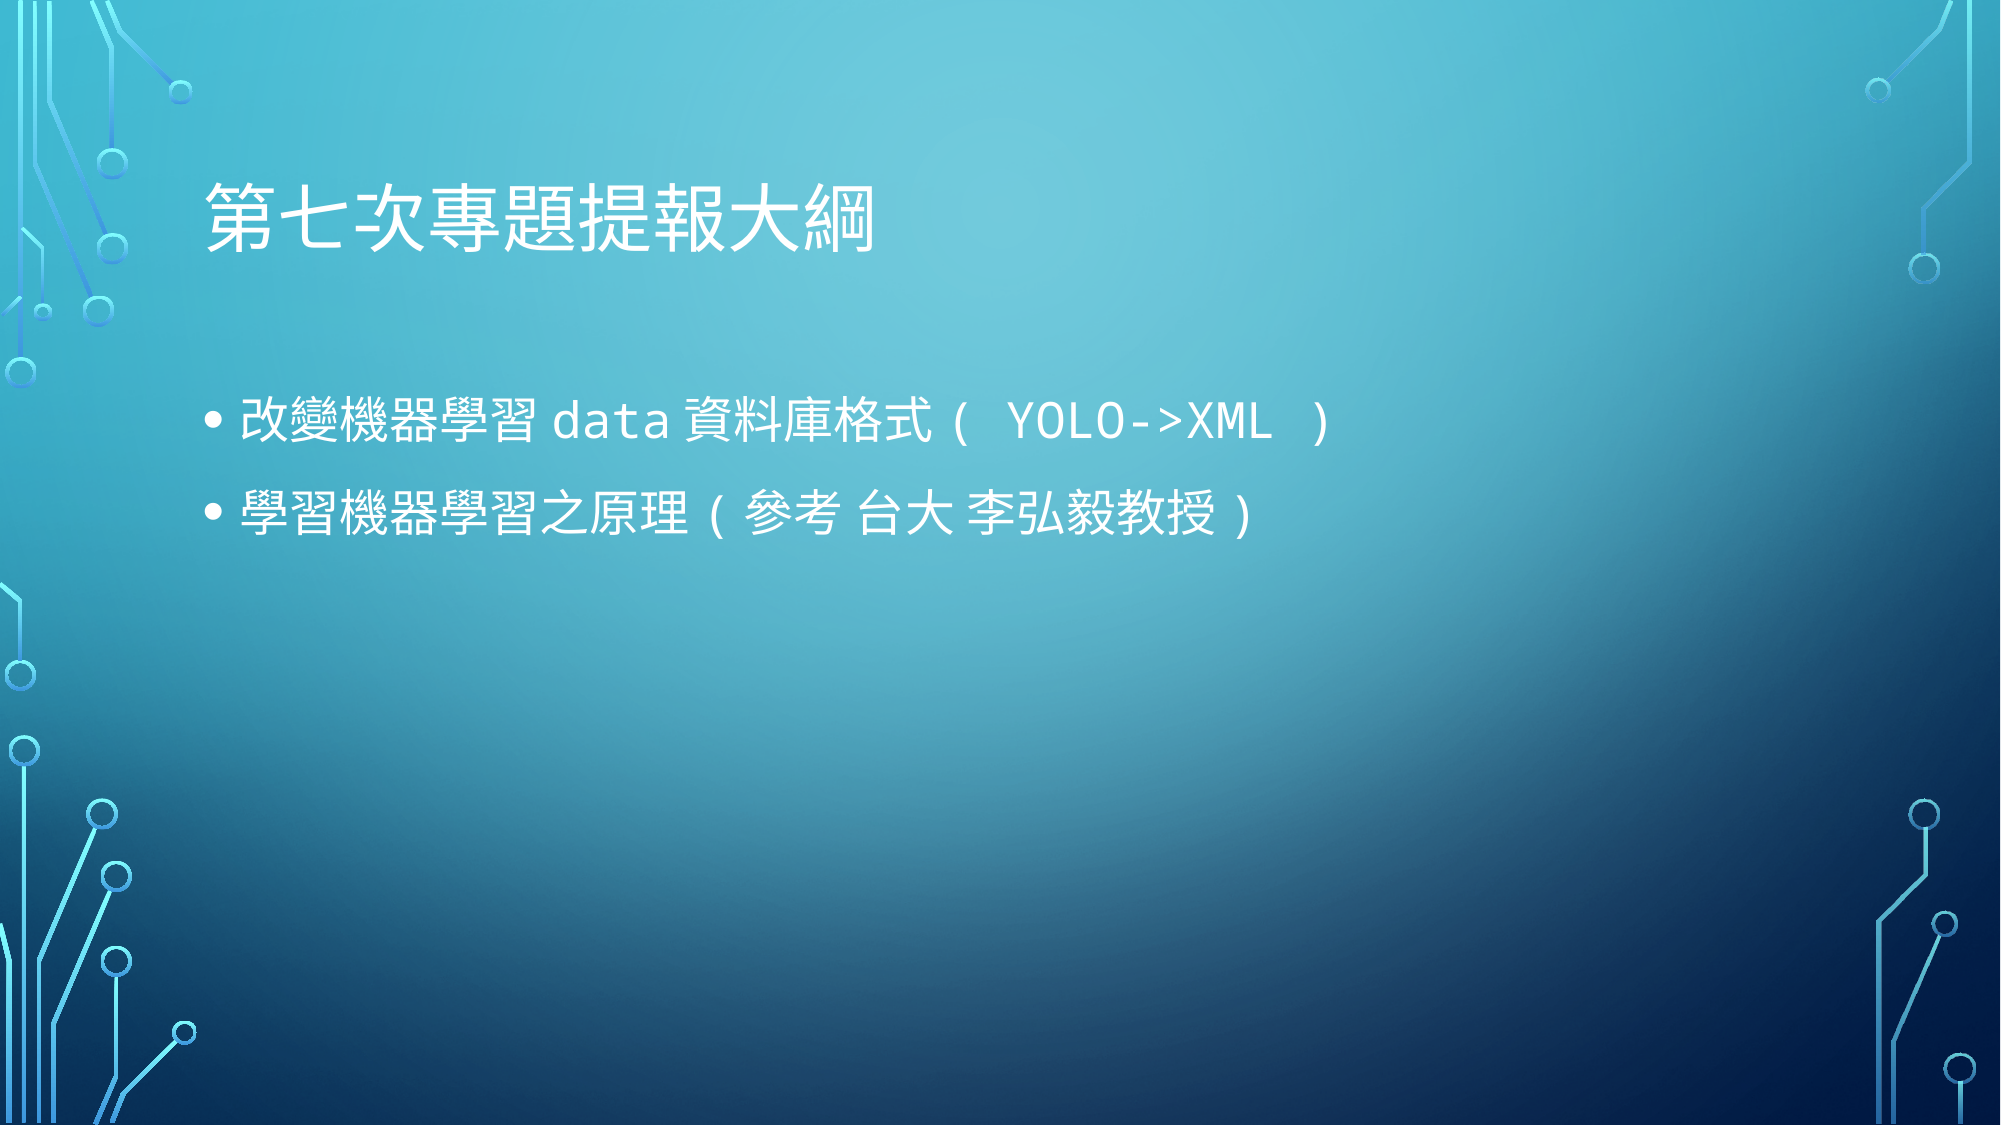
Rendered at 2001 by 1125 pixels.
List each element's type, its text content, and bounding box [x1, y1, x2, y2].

title 第七次專題提報大綱 [187, 101, 1813, 344]
list 改變機器學習data資料庫格式( YOLO->XML ) 學習機器學習之原理(參考 台大 李弘毅教授) [187, 369, 1813, 950]
